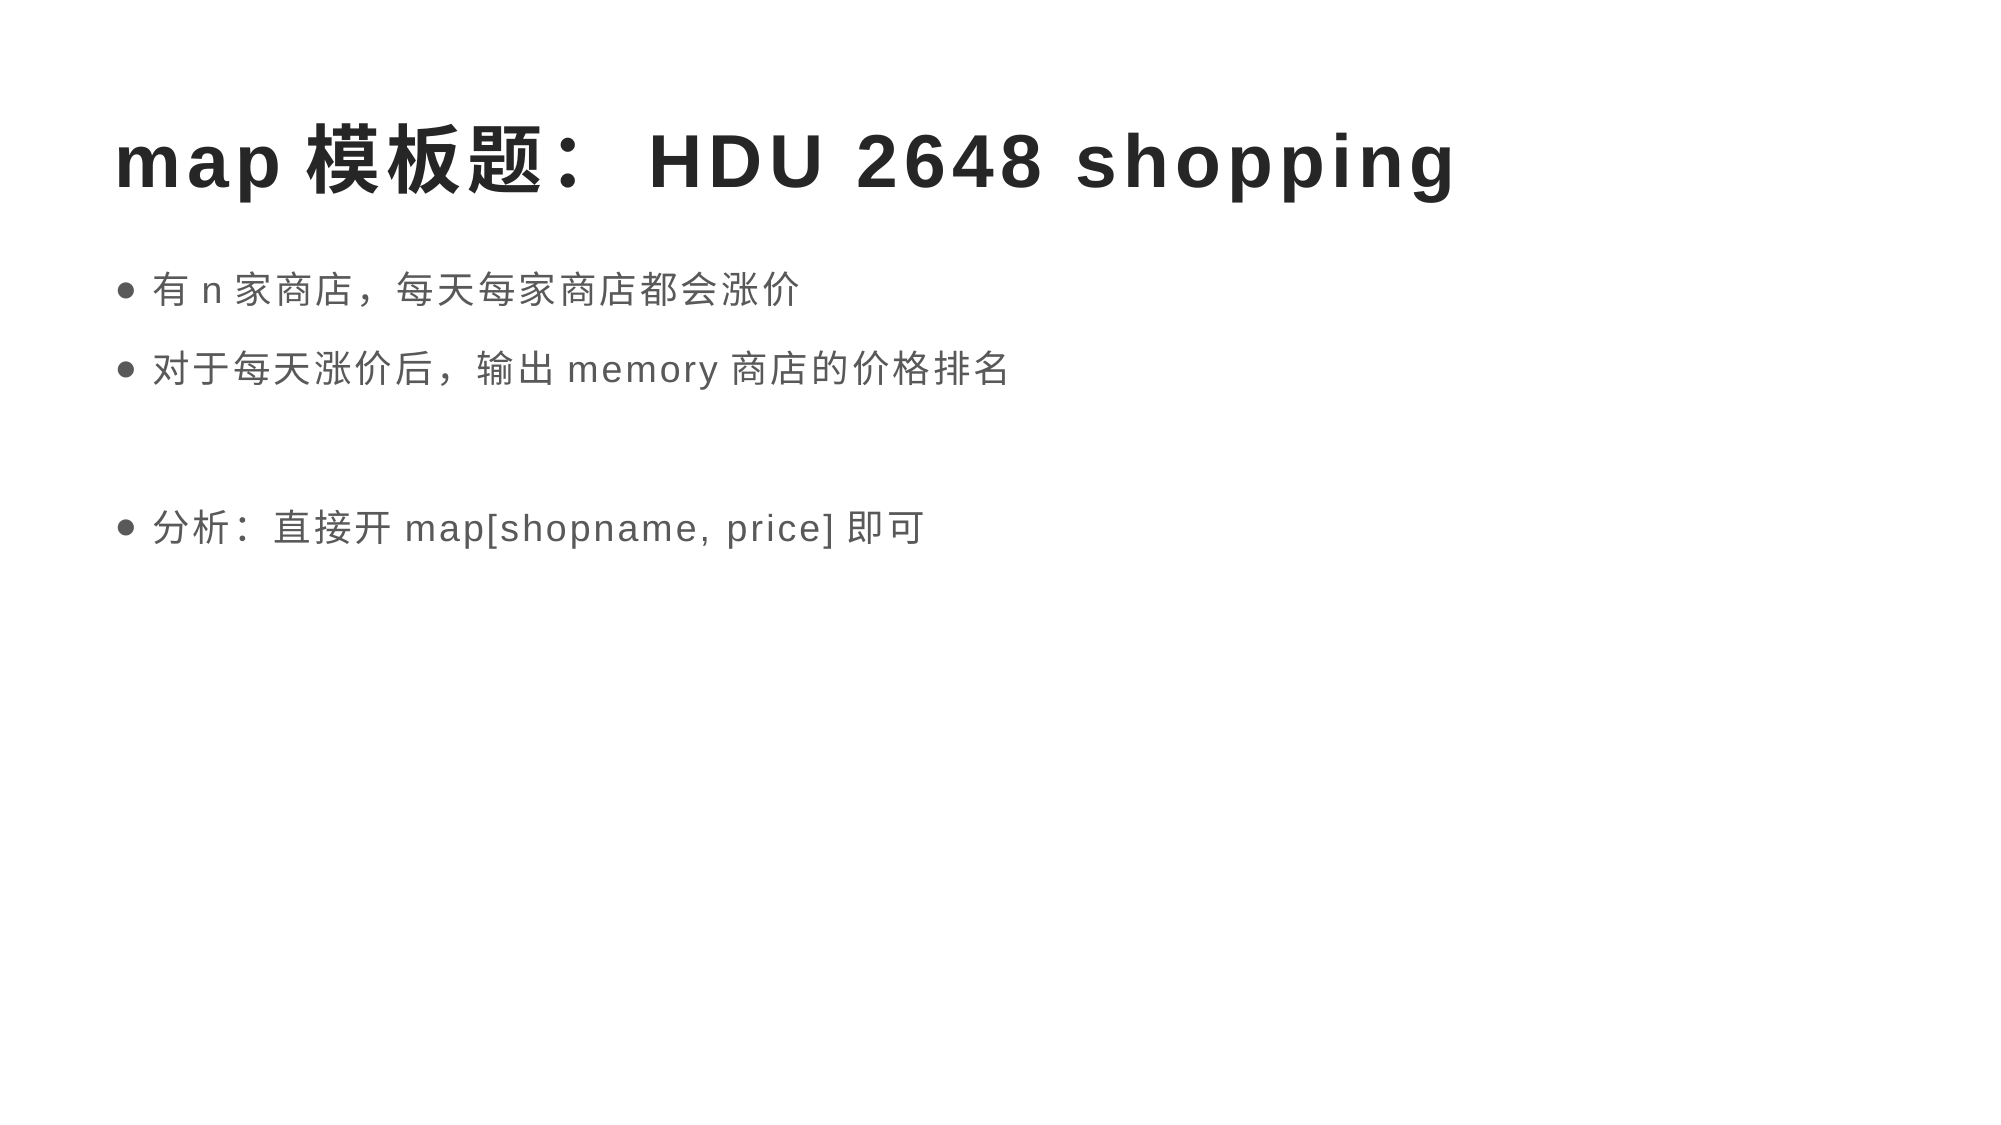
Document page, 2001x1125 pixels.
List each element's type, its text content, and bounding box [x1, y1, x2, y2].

list 有n家商店，每天每家商店都会涨价 对于每天涨价后，输出memory商店的价格排名 分析：直接开map[shopname, price]即可 [99, 244, 1900, 1026]
title map模板题：HDU 2648 shopping [99, 99, 1900, 216]
